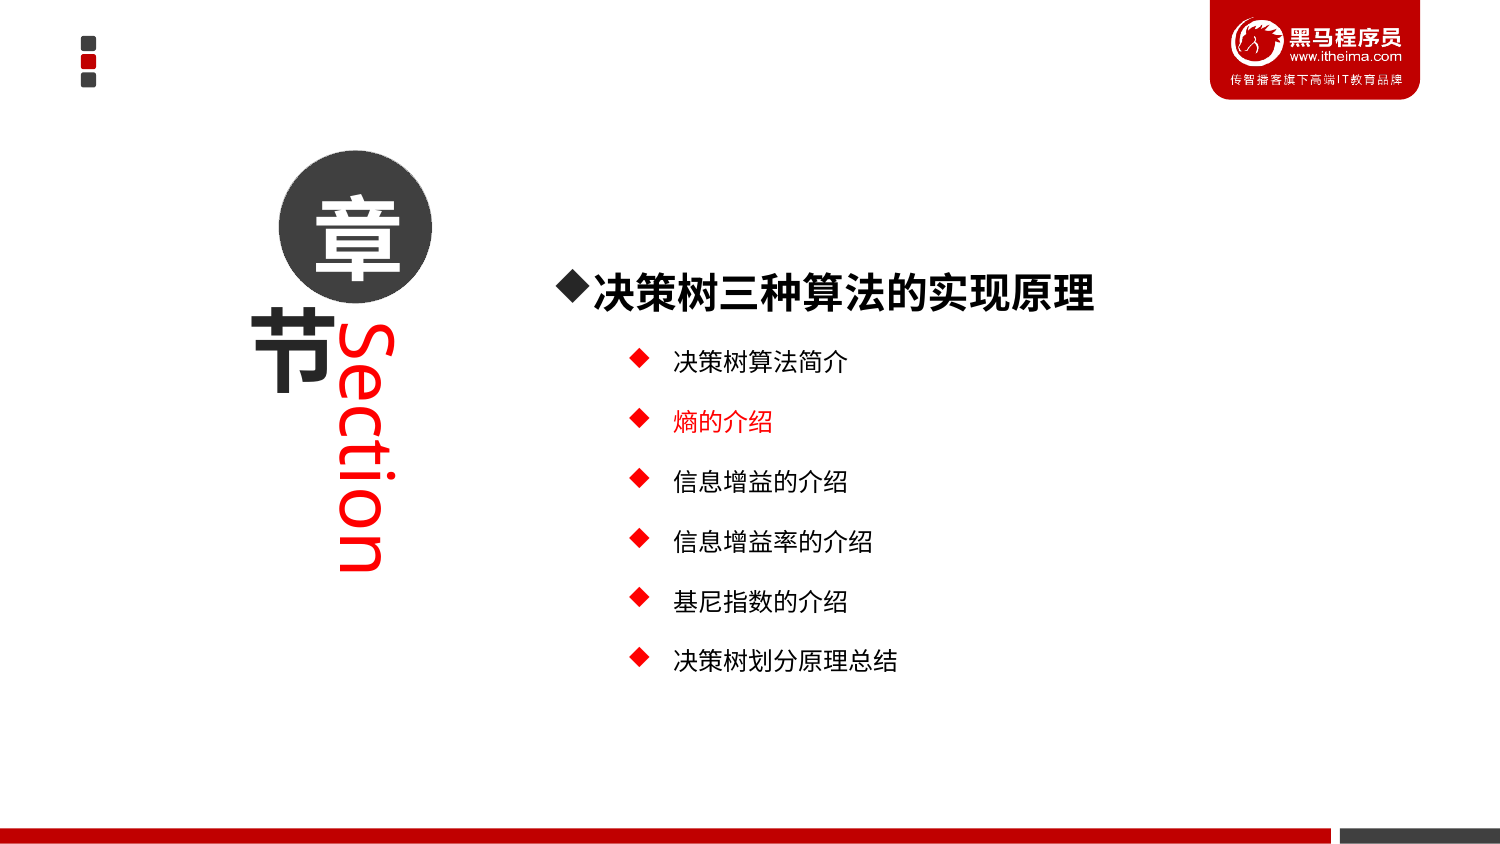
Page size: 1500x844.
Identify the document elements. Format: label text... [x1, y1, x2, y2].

text_box Section [321, 314, 427, 749]
text_box 节 [218, 288, 339, 410]
picture [1212, 8, 1421, 94]
text_box 章 [278, 150, 433, 304]
text_box 决策树三种算法的实现原理 决策树算法简介 熵的介绍 信息增益的介绍 信息增益率的介绍 基尼指数的介绍 决策树划分原理总结 [537, 209, 1317, 684]
